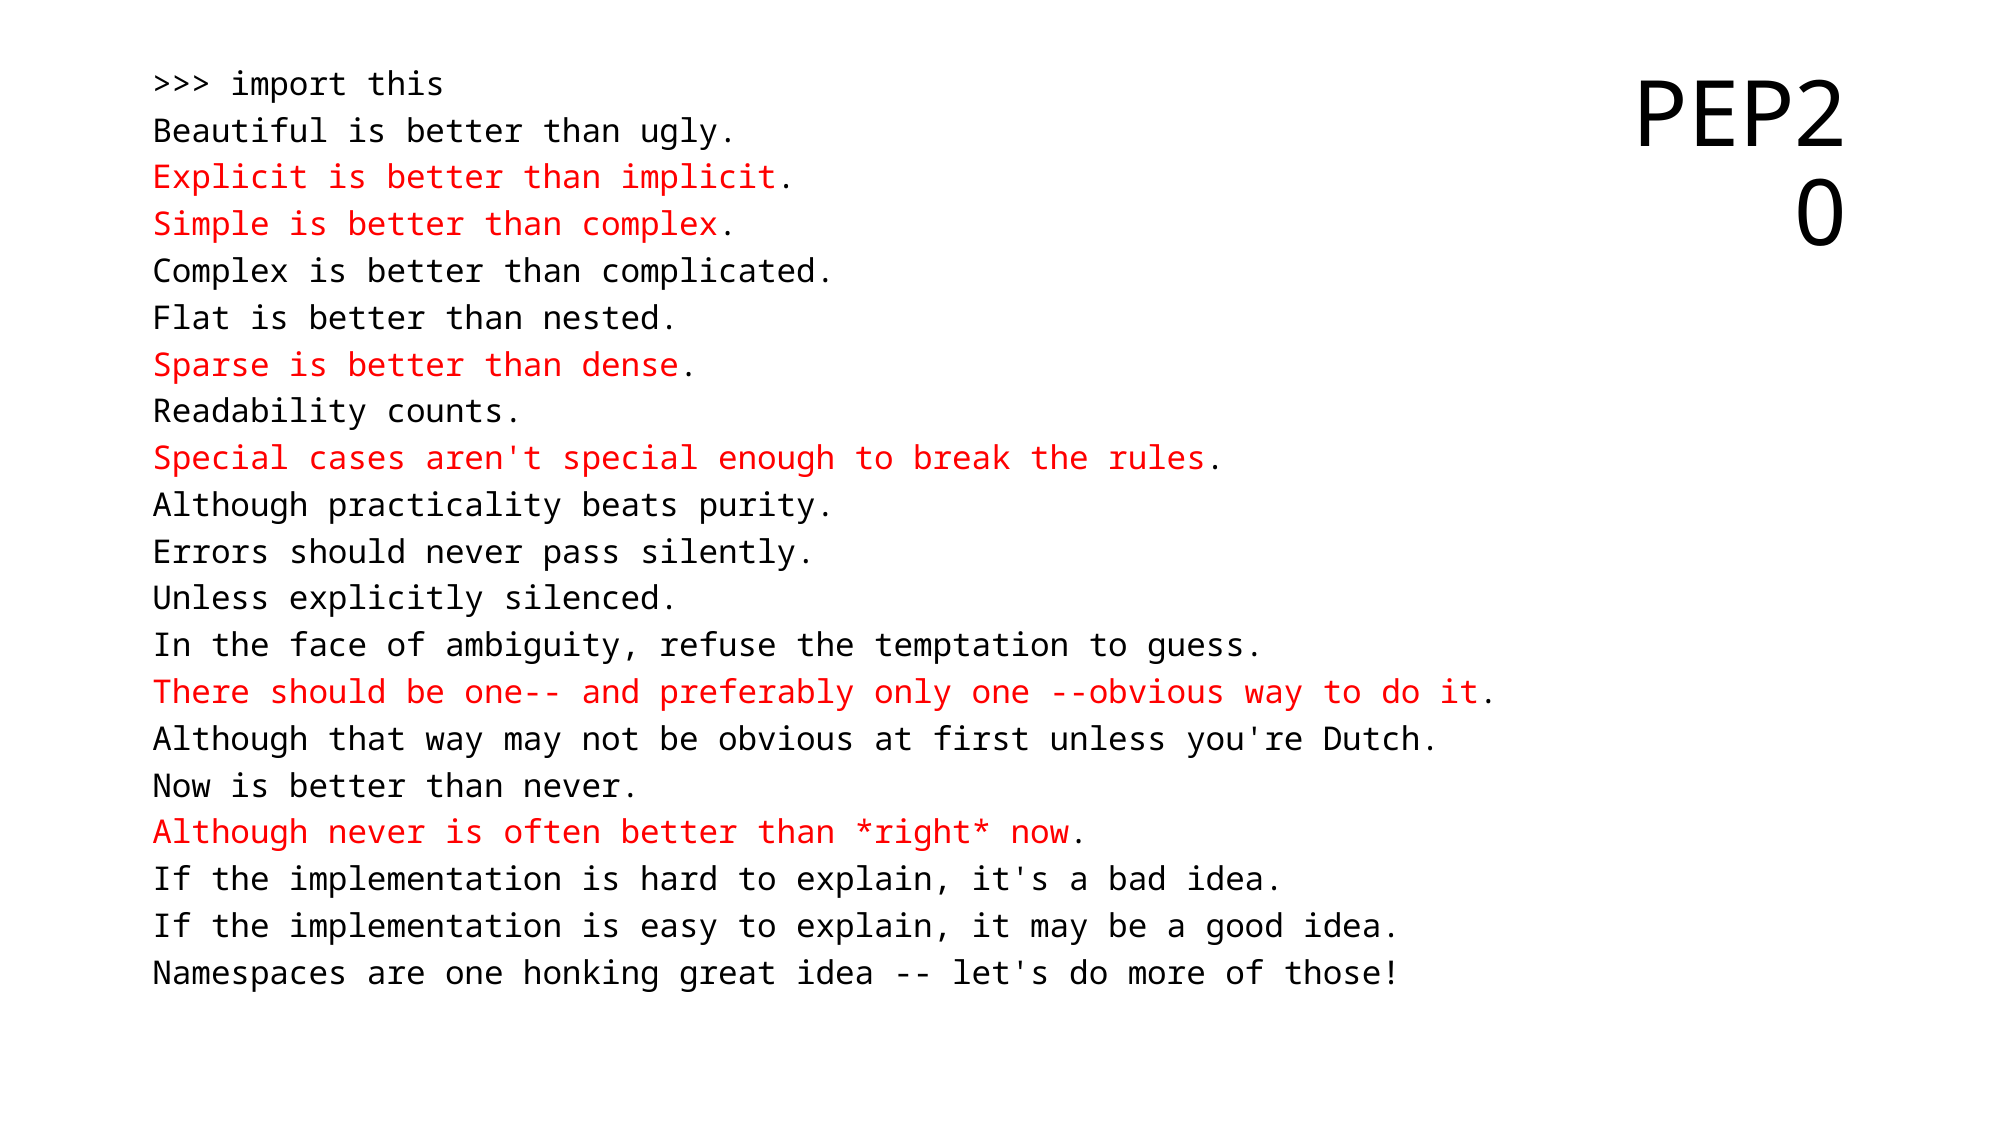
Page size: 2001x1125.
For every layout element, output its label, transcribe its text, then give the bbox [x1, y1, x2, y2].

title PEP20 [1592, 59, 1863, 278]
list >>> import this Beautiful is better than ugly. Explicit is better than implicit. Simple is better than complex. Complex is better than complicated. Flat is better than nested. Sparse is better than dense. Readability counts. Special cases aren't special enough to break the rules. Although practicality beats purity. Errors should never pass silently. Unless explicitly silenced. In the face of ambiguity, refuse the temptation to guess. There should be one-- and preferably only one --obvious way to do it. Although that way may not be obvious at first unless you're Dutch. Now is better than never. Although never is often better than *right* now. If the implementation is hard to explain, it's a bad idea. If the implementation is easy to explain, it may be a good idea. Namespaces are one honking great idea -- let's do more of those! [137, 59, 1863, 1014]
